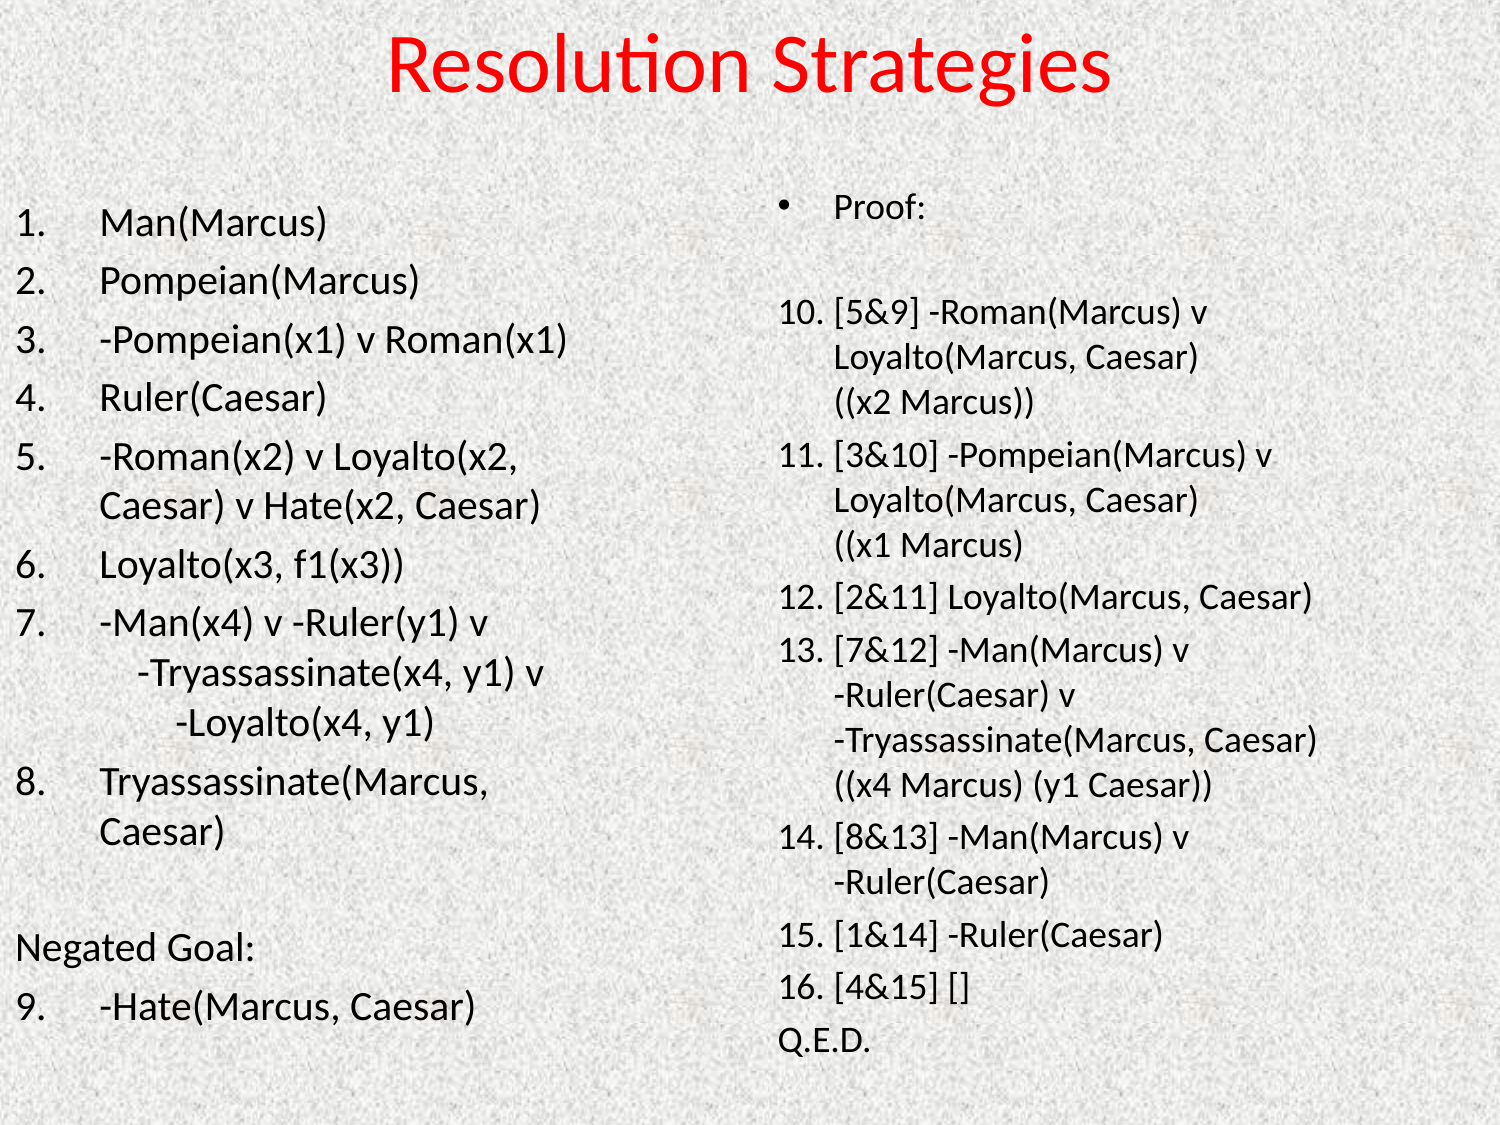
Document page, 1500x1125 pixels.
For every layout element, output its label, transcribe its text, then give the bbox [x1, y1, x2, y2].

list Man(Marcus) Pompeian(Marcus) -Pompeian(x1) v Roman(x1) Ruler(Caesar) -Roman(x2) v Loyalto(x2, Caesar) v Hate(x2, Caesar) Loyalto(x3, f1(x3)) -Man(x4) v -Ruler(y1) v -Tryassassinate(x4, y1) v -Loyalto(x4, y1) Tryassassinate(Marcus, Caesar) Negated Goal: -Hate(Marcus, Caesar) [0, 187, 638, 1050]
title Resolution Strategies [75, 0, 1425, 118]
list Proof: 10. [5&9] -Roman(Marcus) v Loyalto(Marcus, Caesar) ((x2 Marcus)) 11. [3&10] -Pompeian(Marcus) v Loyalto(Marcus, Caesar) ((x1 Marcus) 12. [2&11] Loyalto(Marcus, Caesar) 13. [7&12] -Man(Marcus) v -Ruler(Caesar) v -Tryassassinate(Marcus, Caesar) ((x4 Marcus) (y1 Caesar)) 14. [8&13] -Man(Marcus) v -Ruler(Caesar) 15. [1&14] -Ruler(Caesar) 16. [4&15] [] Q.E.D. [762, 174, 1500, 1125]
picture [0, 0, 1500, 1125]
